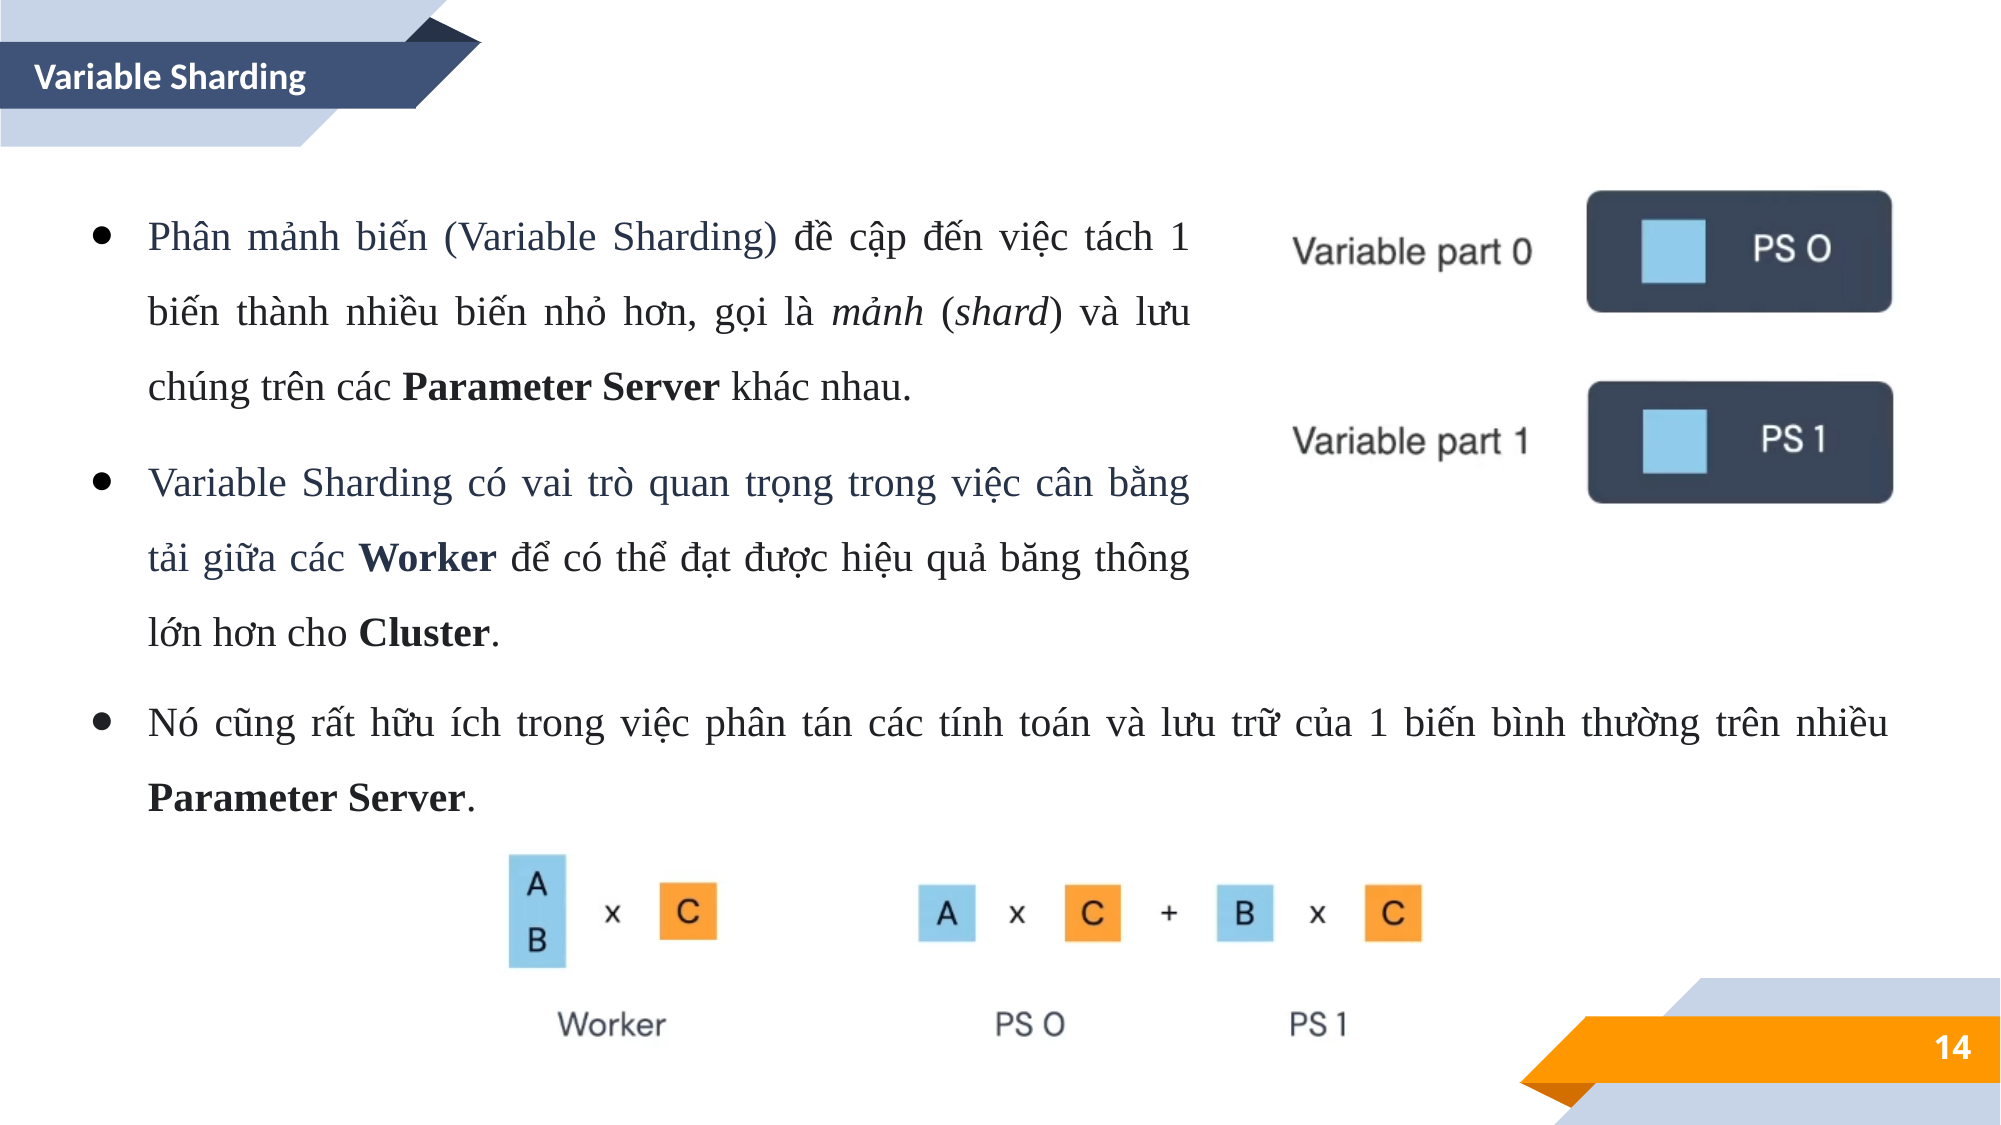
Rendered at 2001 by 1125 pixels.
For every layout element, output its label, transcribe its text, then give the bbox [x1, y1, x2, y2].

slide_number ‹#› [1666, 1014, 1992, 1084]
text_box Nó cũng rất hữu ích trong việc phân tán các tính toán và lưu trữ của 1 biến bình thường trên nhiều Parameter Server. [57, 655, 1906, 835]
picture [498, 839, 1427, 1065]
picture [1278, 175, 1906, 522]
text_box Phân mảnh biến (Variable Sharding) đề cập đến việc tách 1 biến thành nhiều biến nhỏ hơn, gọi là mảnh (shard) và lưu chúng trên các Parameter Server khác nhau. Variable Sharding có vai trò quan trọng trong việc cân bằng tải giữa các Worker để có thể đạt được hiệu quả băng thông lớn hơn cho Cluster. [57, 176, 1206, 655]
text_box Variable Sharding [19, 44, 850, 105]
